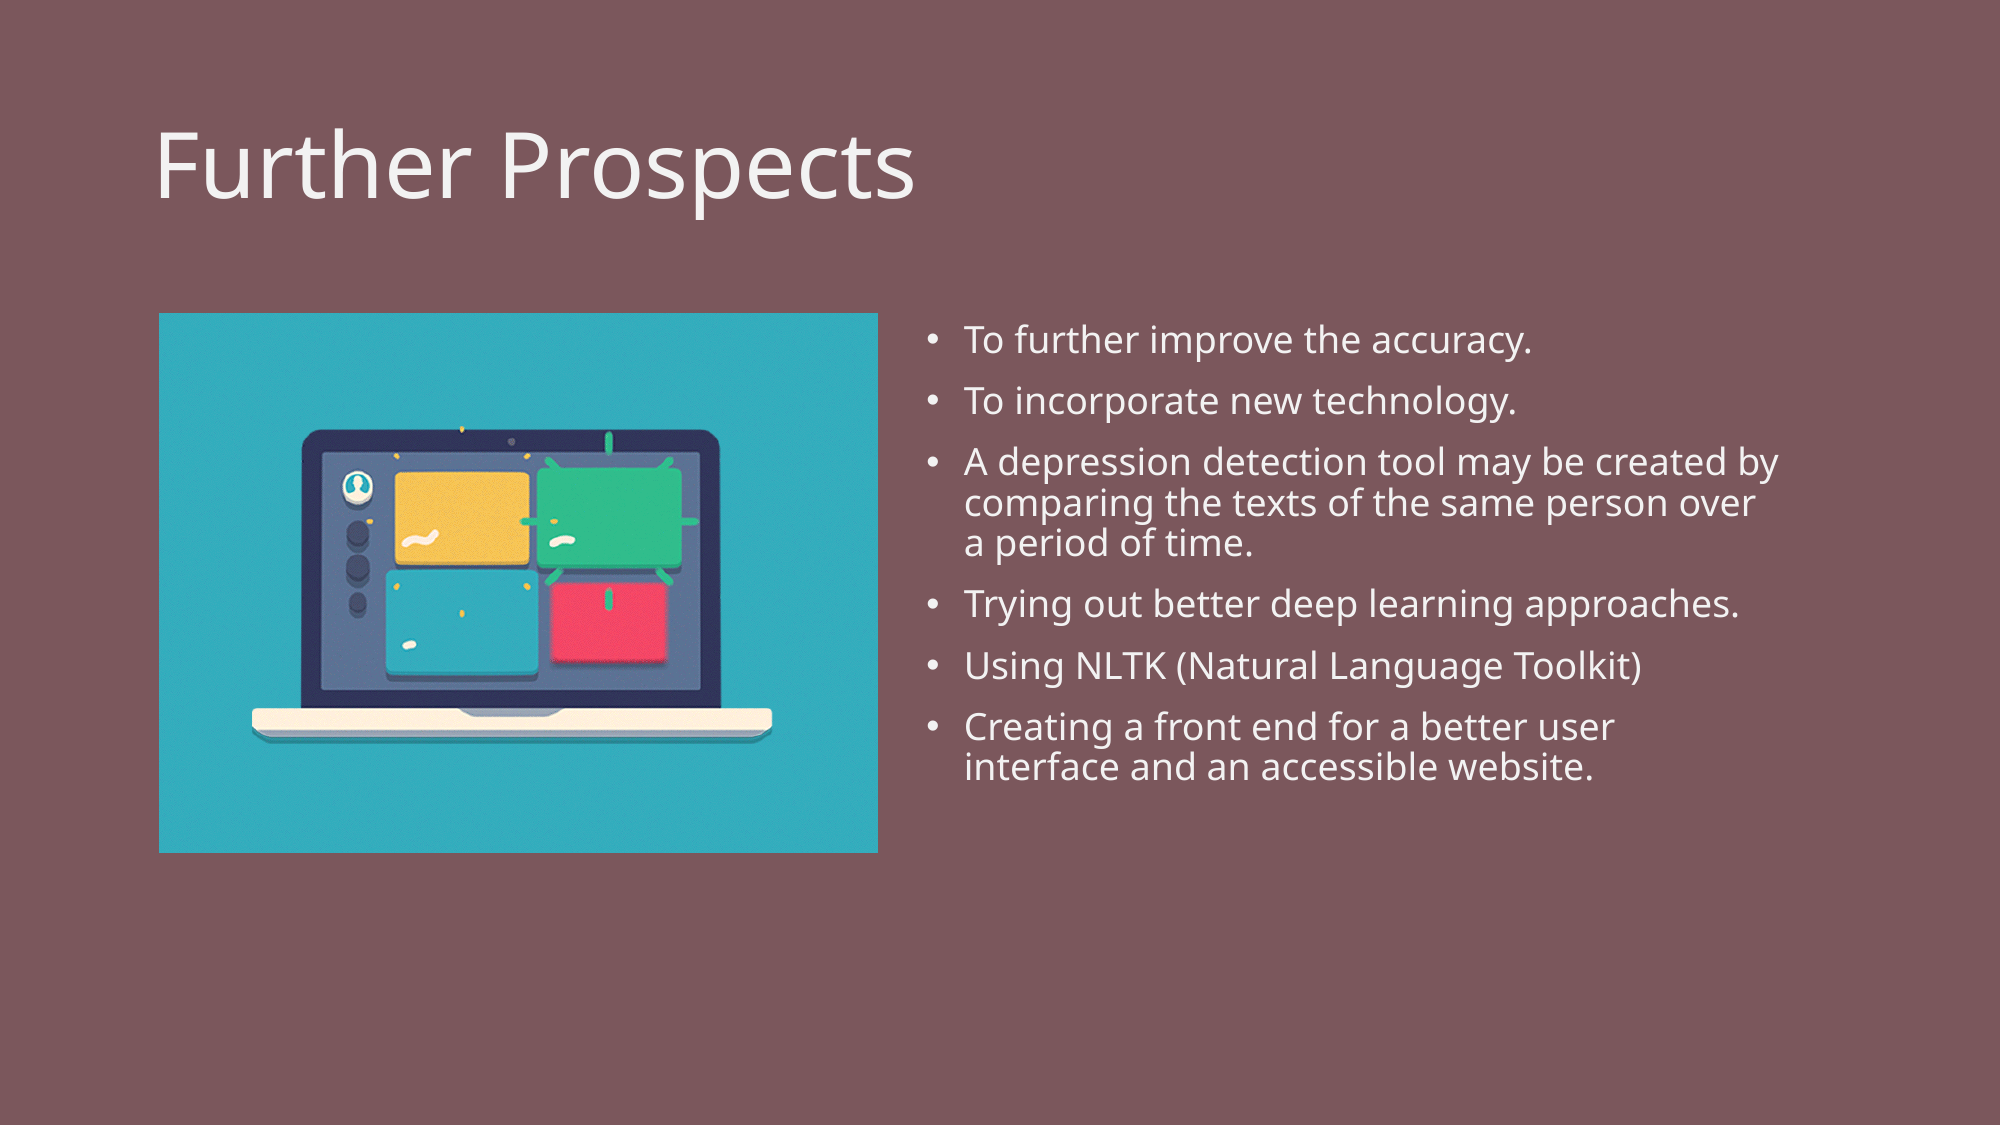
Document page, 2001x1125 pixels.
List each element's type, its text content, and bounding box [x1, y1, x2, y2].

picture [159, 313, 878, 853]
title Further Prospects [137, 59, 1863, 278]
list To further improve the accuracy. To incorporate new technology. A depression detection tool may be created by comparing the texts of the same person over a period of time. Trying out better deep learning approaches. Using NLTK (Natural Language Toolkit) Creating a front end for a better user interface and an accessible website. [911, 313, 1797, 1027]
